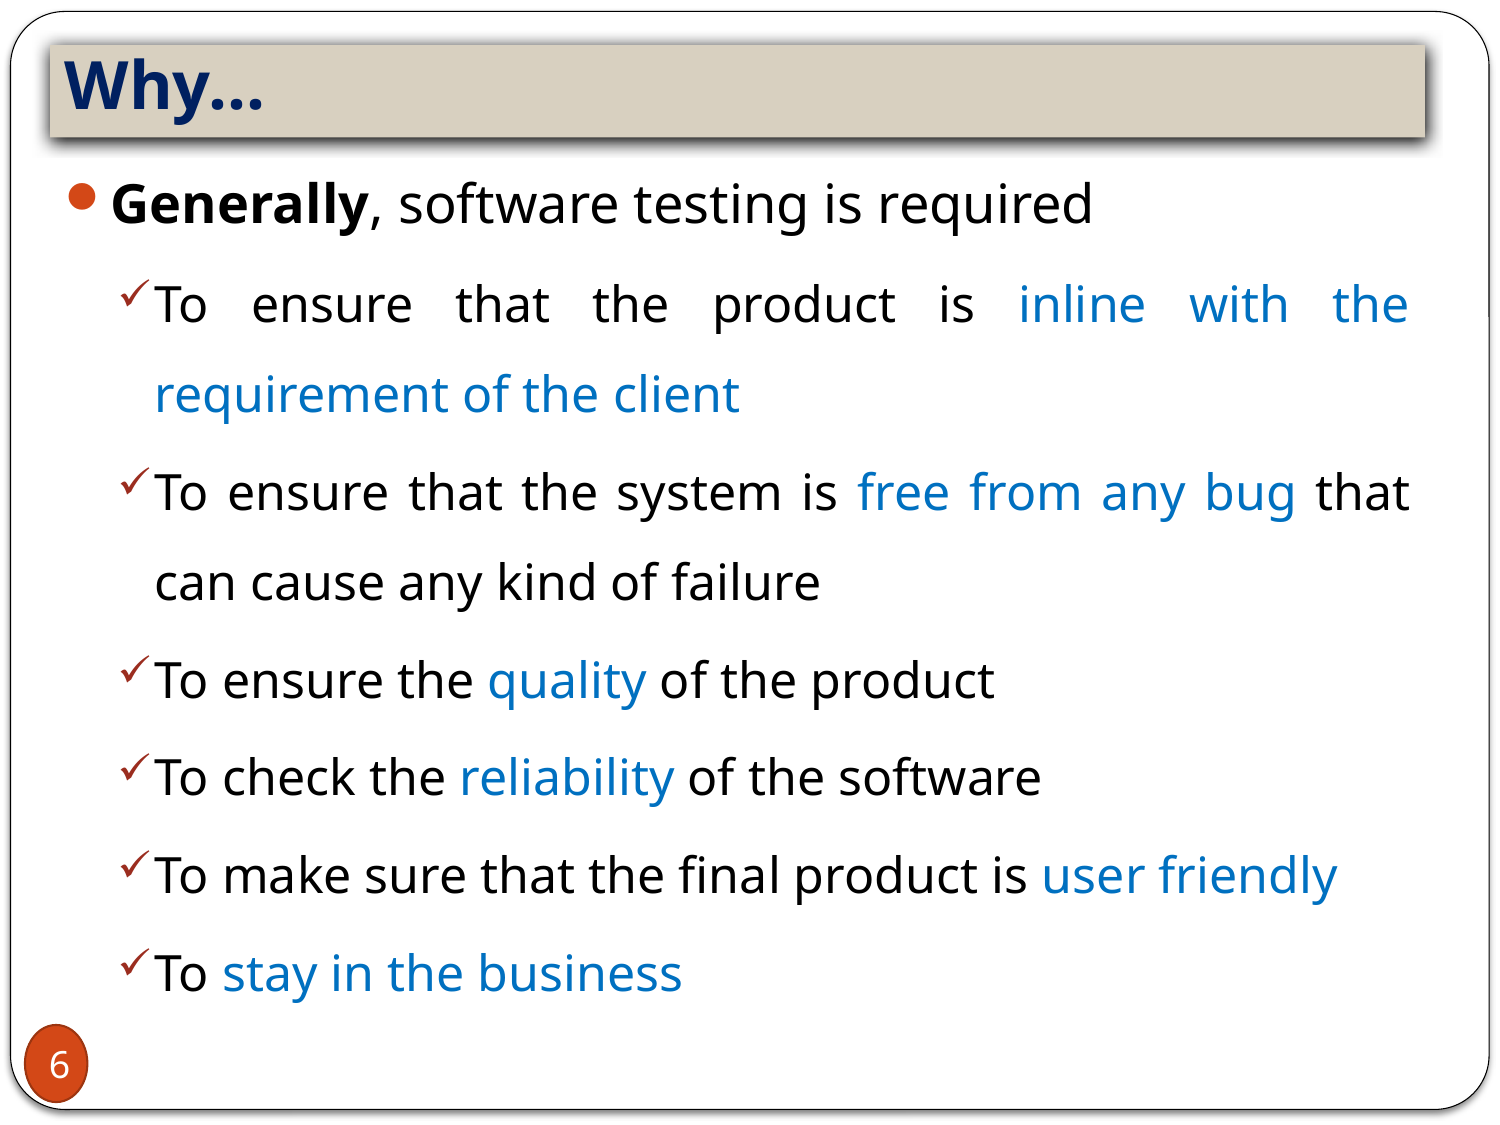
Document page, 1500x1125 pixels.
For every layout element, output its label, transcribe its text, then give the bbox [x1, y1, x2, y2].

title Why… [50, 45, 1425, 138]
text_box 6 [23, 1023, 89, 1104]
list Generally, software testing is required To ensure that the product is inline with the requirement of the client To ensure that the system is free from any bug that can cause any kind of failure To ensure the quality of the product To check the reliability of the software To make sure that the final product is user friendly To stay in the business [50, 162, 1425, 1063]
